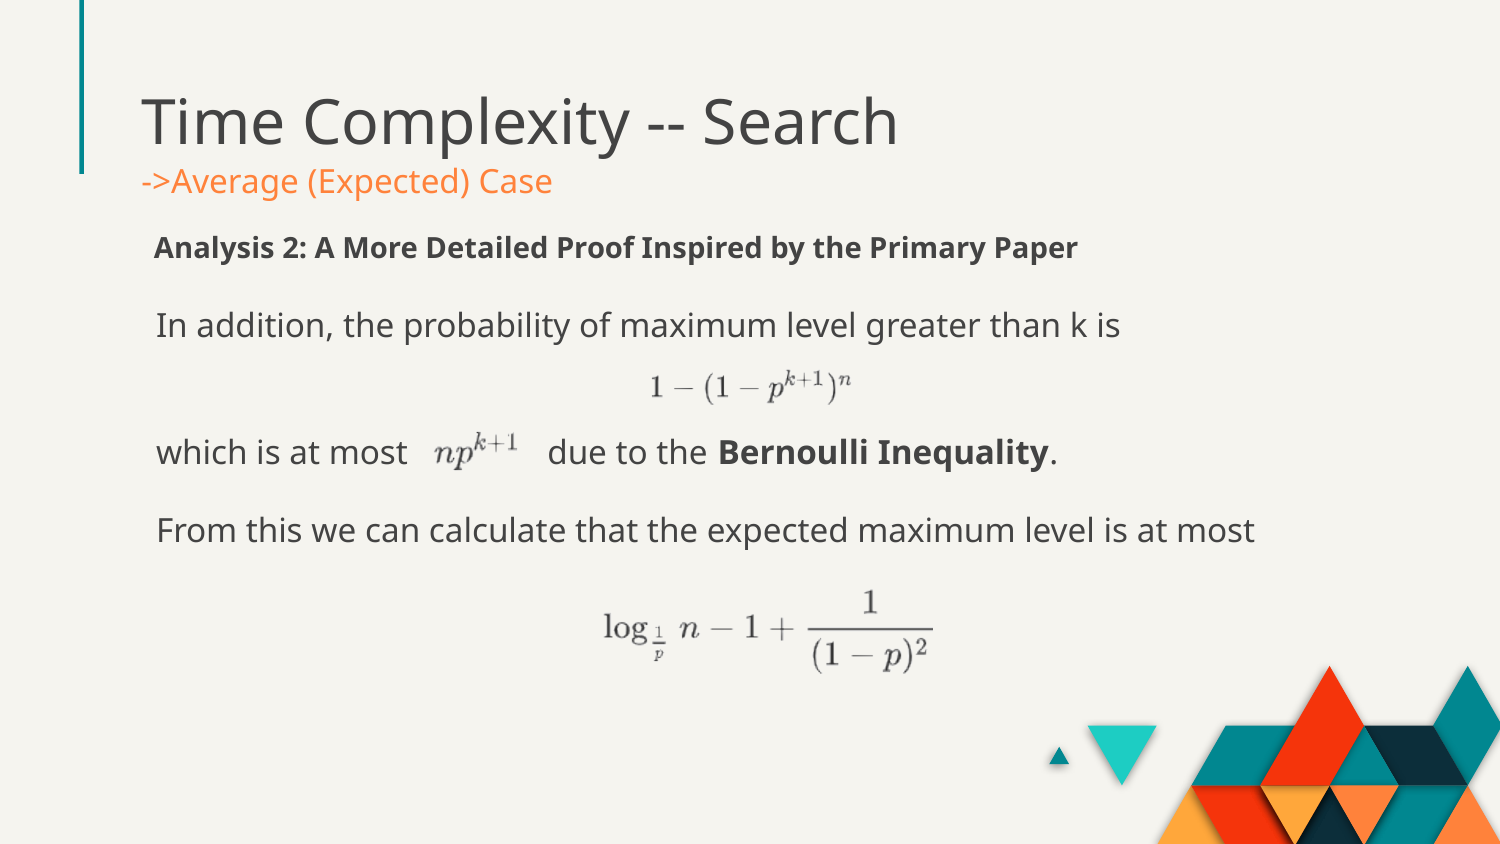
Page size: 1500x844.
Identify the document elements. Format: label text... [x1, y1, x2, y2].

text_box which is at most due to the Bernoulli Inequality. [115, 415, 1417, 485]
picture [430, 424, 527, 477]
text_box ->Average (Expected) Case [126, 145, 693, 210]
picture [647, 358, 853, 415]
title Time Complexity -- Search [126, 76, 1455, 172]
text_box From this we can calculate that the expected maximum level is at most [115, 494, 1417, 564]
text_box In addition, the probability of maximum level greater than k is [115, 289, 1417, 359]
text_box Analysis 2: A More Detailed Proof Inspired by the Primary Paper [138, 214, 1382, 279]
picture [598, 572, 933, 683]
